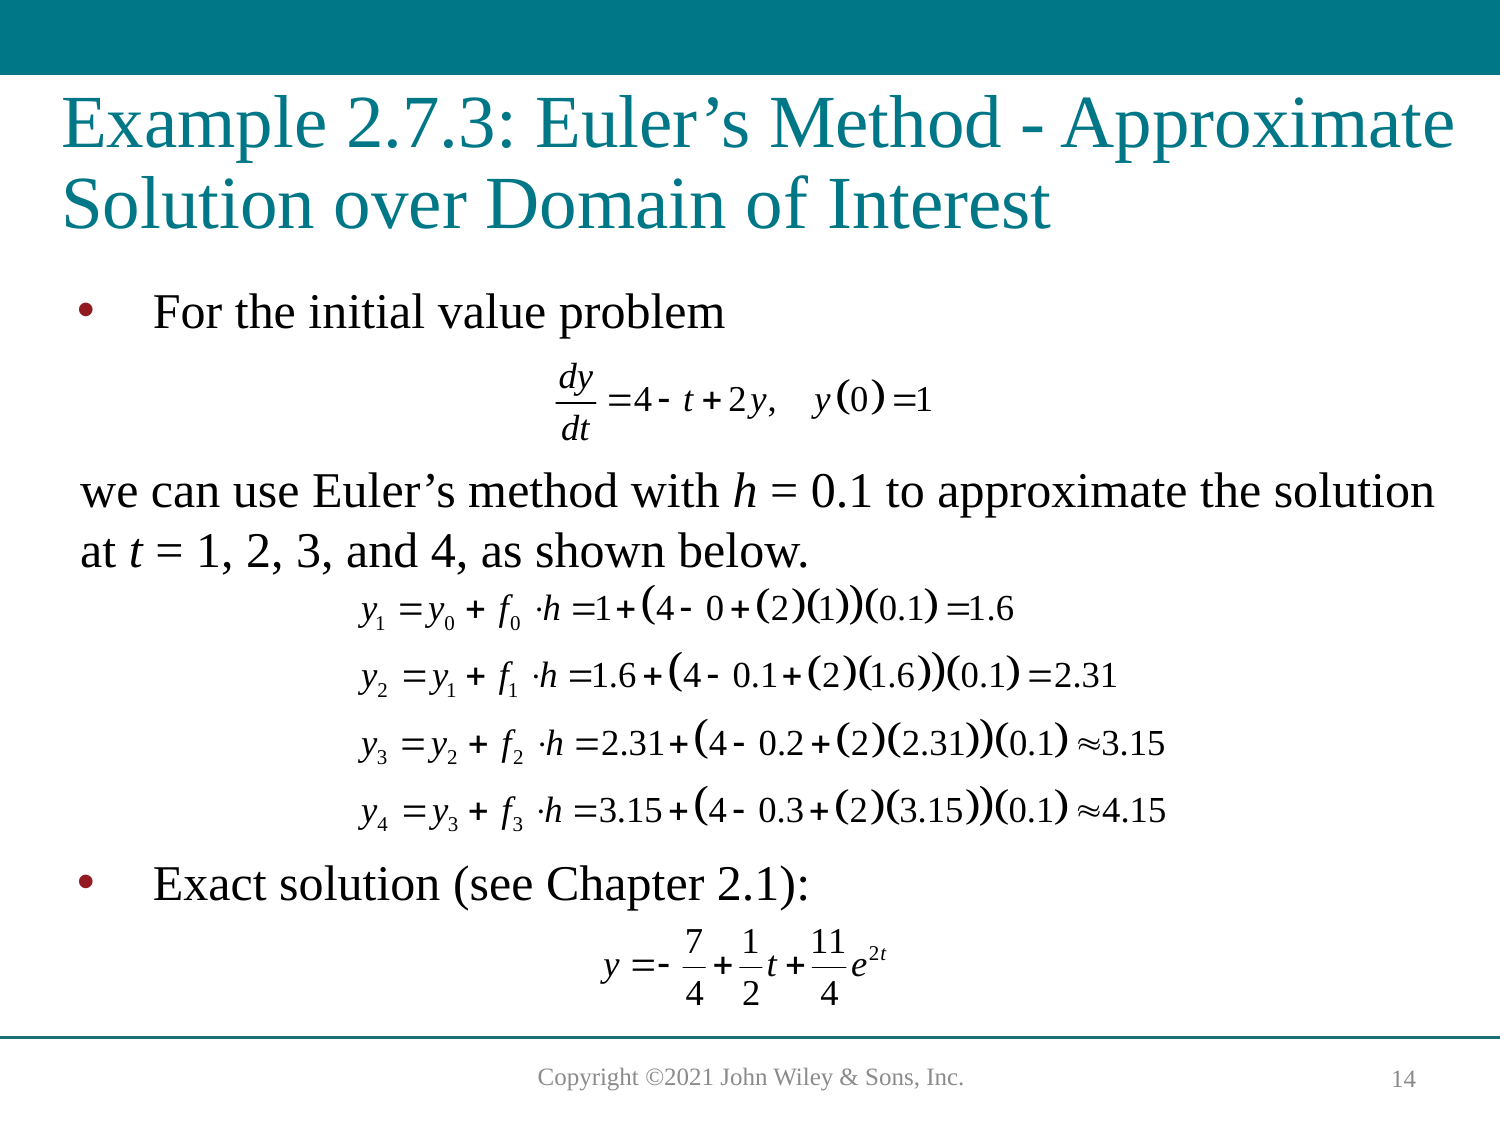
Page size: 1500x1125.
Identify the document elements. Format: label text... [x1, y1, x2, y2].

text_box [351, 581, 1173, 844]
list Exact solution (see Chapter 2.1): [62, 849, 1463, 925]
list For the initial value problem [62, 277, 1463, 361]
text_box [550, 353, 938, 449]
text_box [594, 918, 894, 1014]
list we can use Euler’s method with h = 0.1 to approximate the solution at t = 1, 2, 3, and 4, as shown below. [65, 450, 1471, 600]
title Example 2.7.3: Euler’s Method - Approximate Solution over Domain of Interest [46, 75, 1485, 266]
